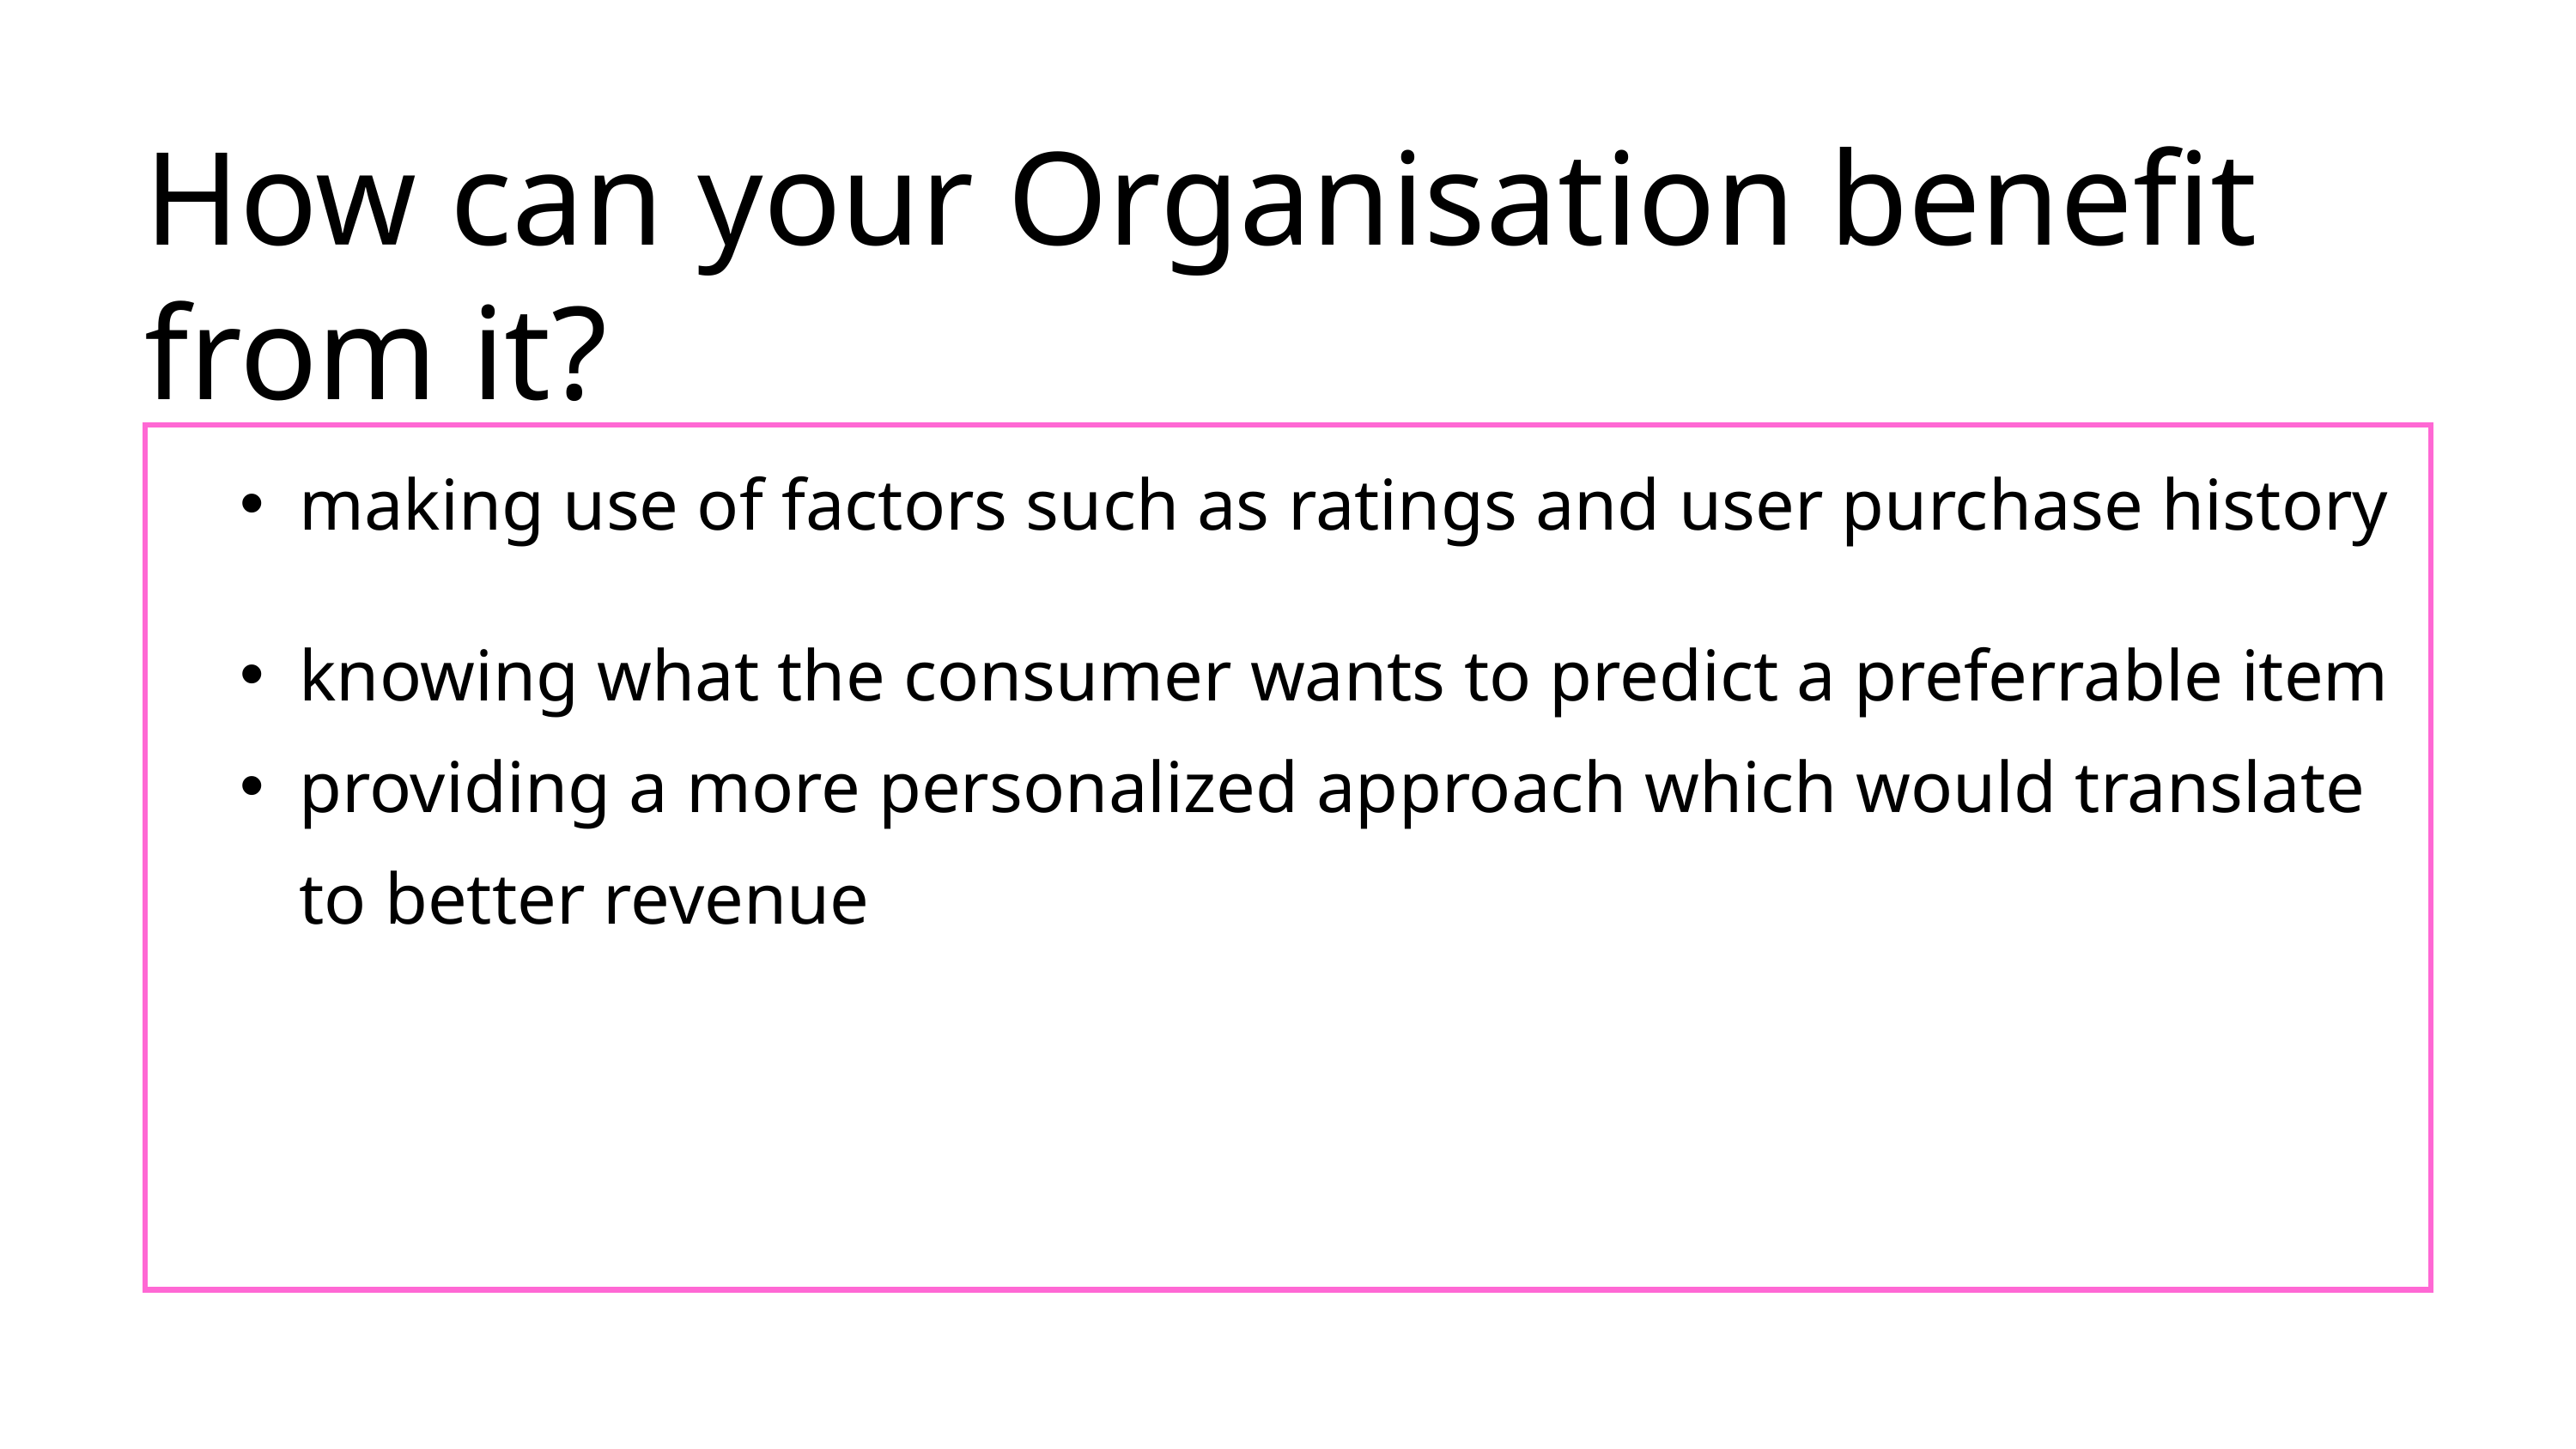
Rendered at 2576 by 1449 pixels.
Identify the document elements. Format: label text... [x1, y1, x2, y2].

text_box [144, 424, 2432, 1290]
text_box How can your Organisation benefit from it? [144, 116, 2432, 422]
